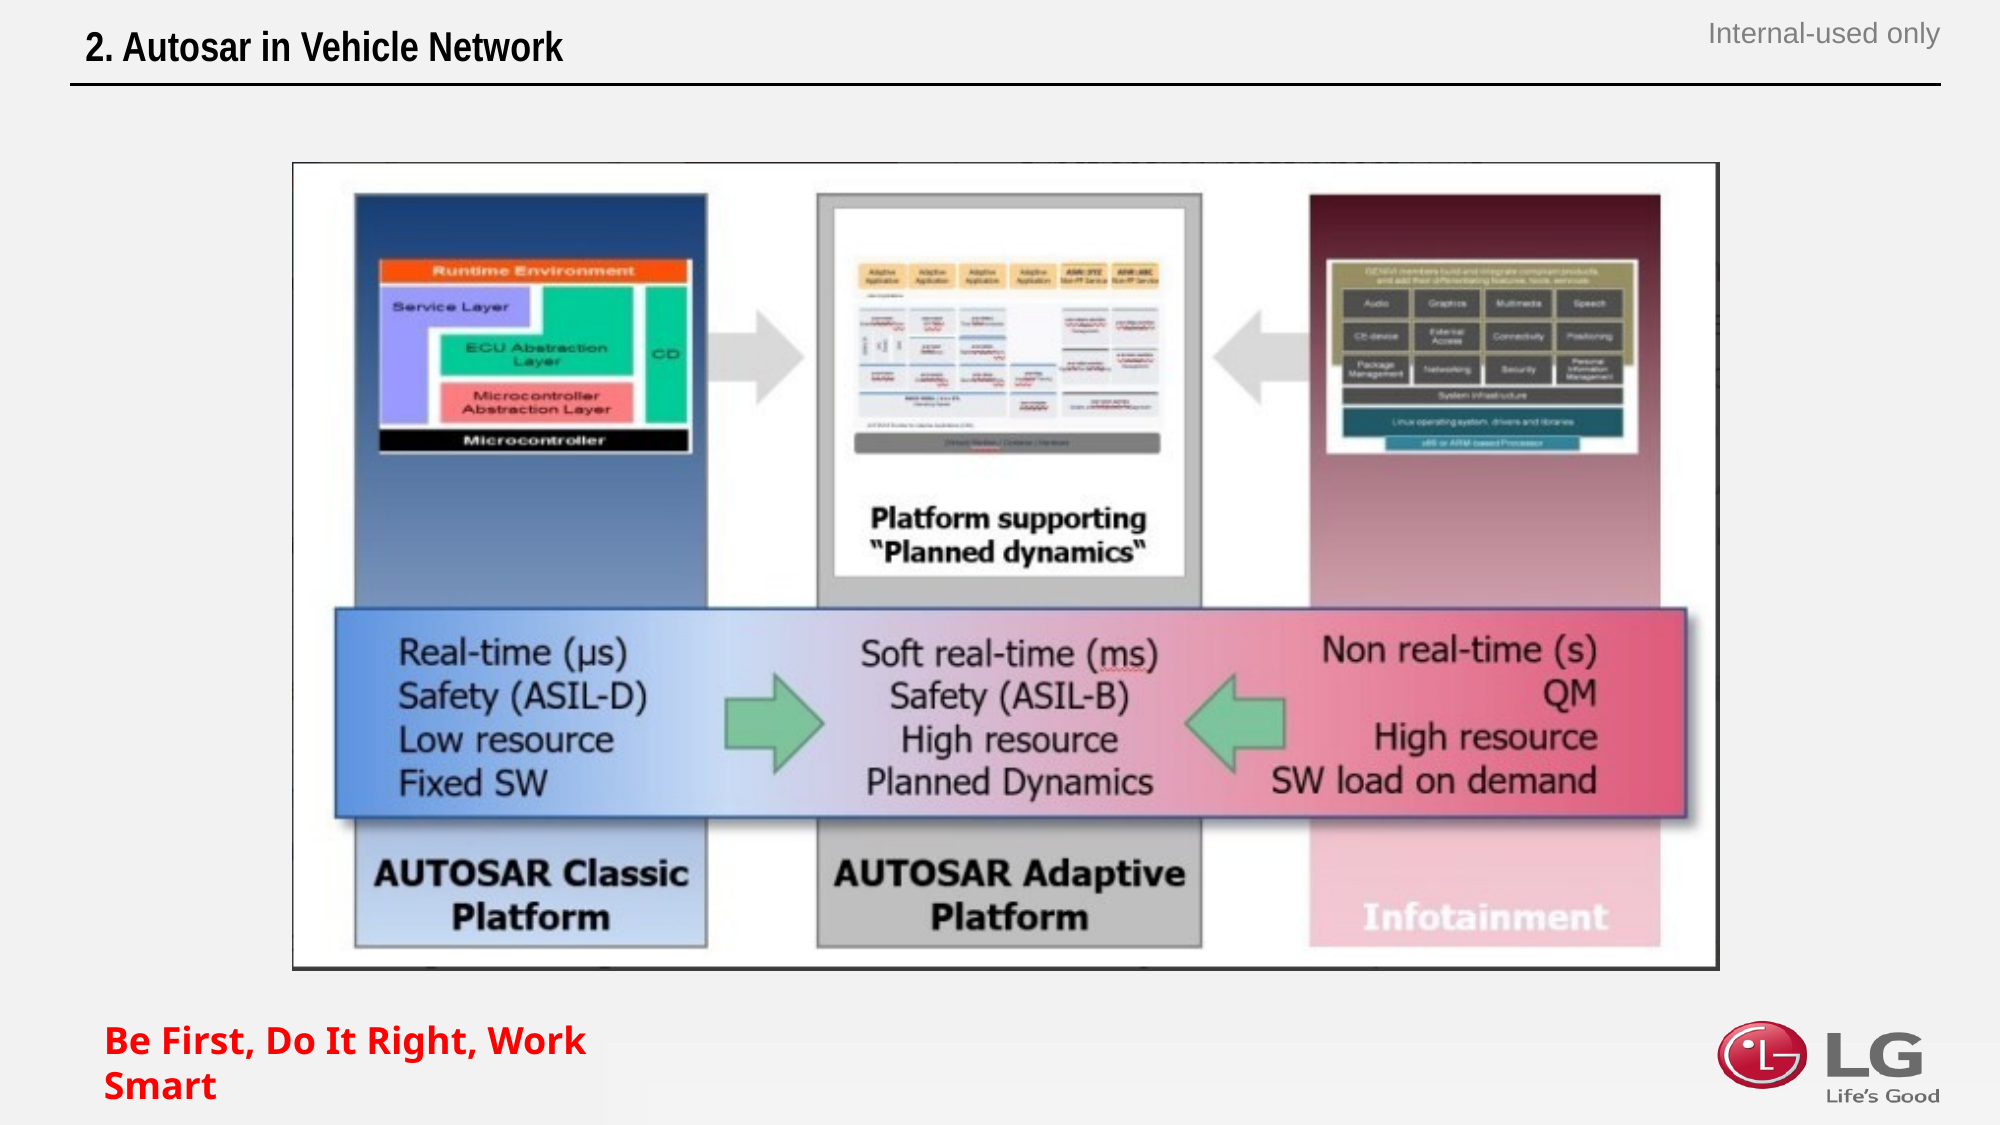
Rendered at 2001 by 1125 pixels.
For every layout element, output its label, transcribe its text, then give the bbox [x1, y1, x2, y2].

picture [1713, 1001, 1942, 1123]
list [292, 162, 1720, 971]
title 2. Autosar in Vehicle Network [70, 0, 1942, 97]
